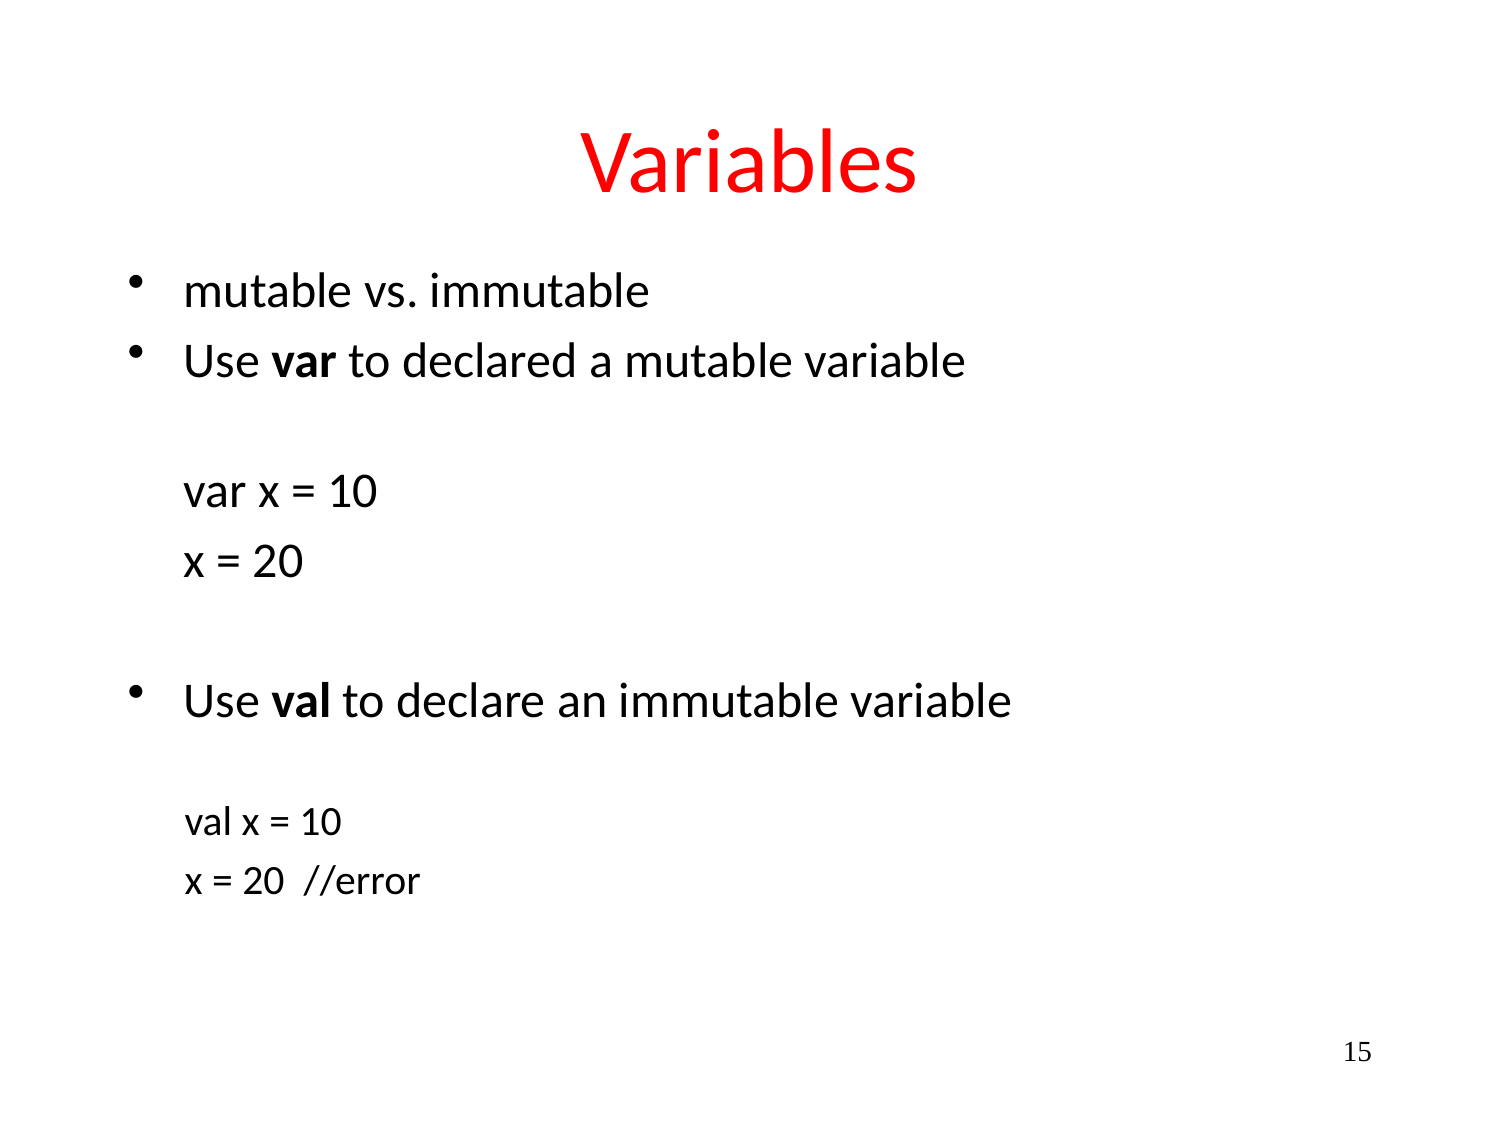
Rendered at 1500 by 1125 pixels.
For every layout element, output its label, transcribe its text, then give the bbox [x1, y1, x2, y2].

title Variables [112, 87, 1388, 226]
list mutable vs. immutable Use var to declared a mutable variable var x = 10 x = 20 Use val to declare an immutable variable val x = 10 x = 20 //error [112, 249, 1388, 1001]
slide_number 15 [1074, 1024, 1388, 1101]
